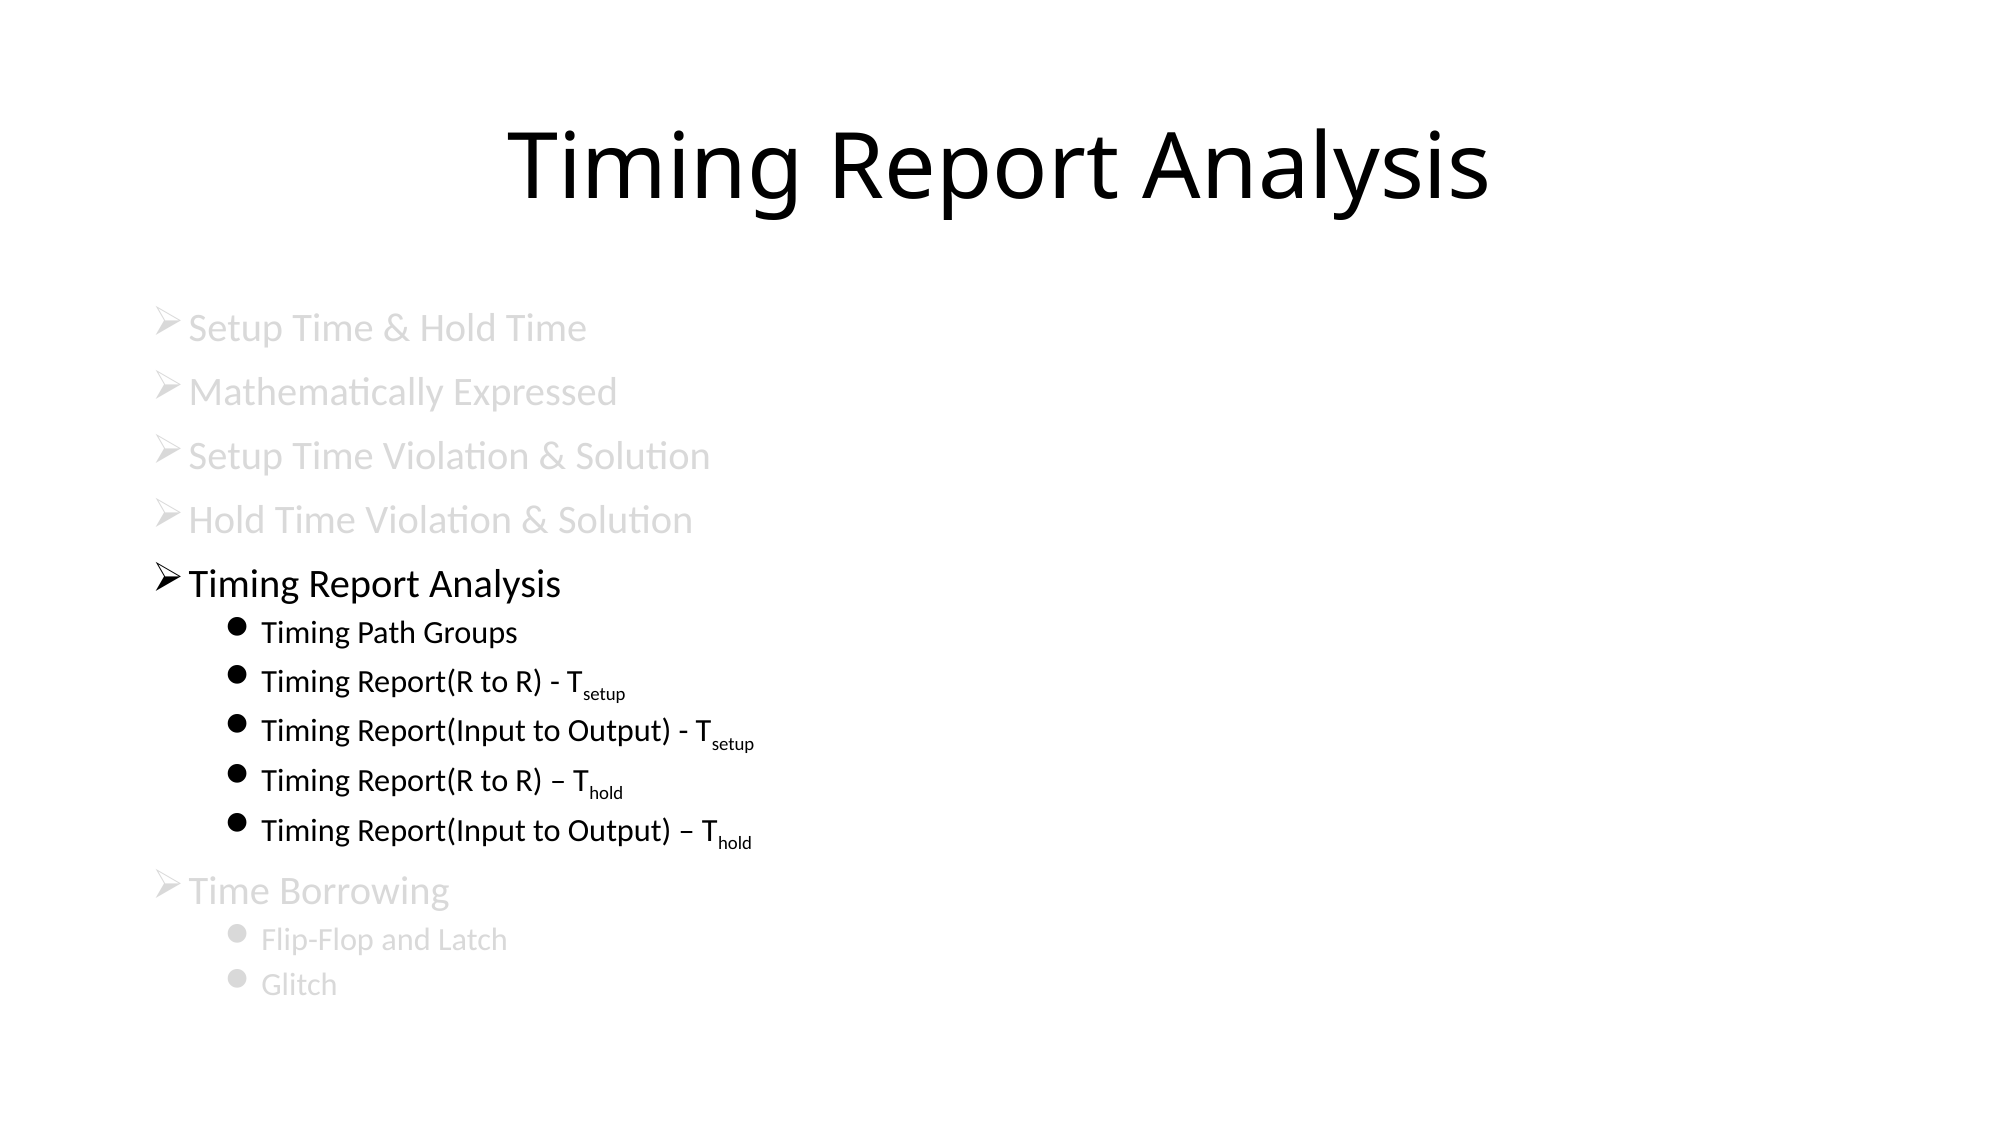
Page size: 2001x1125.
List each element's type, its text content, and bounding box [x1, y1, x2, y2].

list Setup Time & Hold Time Mathematically Expressed Setup Time Violation & Solution Hold Time Violation & Solution Timing Report Analysis Timing Path Groups Timing Report(R to R) - Tsetup Timing Report(Input to Output) - Tsetup Timing Report(R to R) – Thold Timing Report(Input to Output) – Thold Time Borrowing Flip-Flop and Latch Glitch [137, 299, 1863, 1014]
title Timing Report Analysis [137, 59, 1863, 278]
